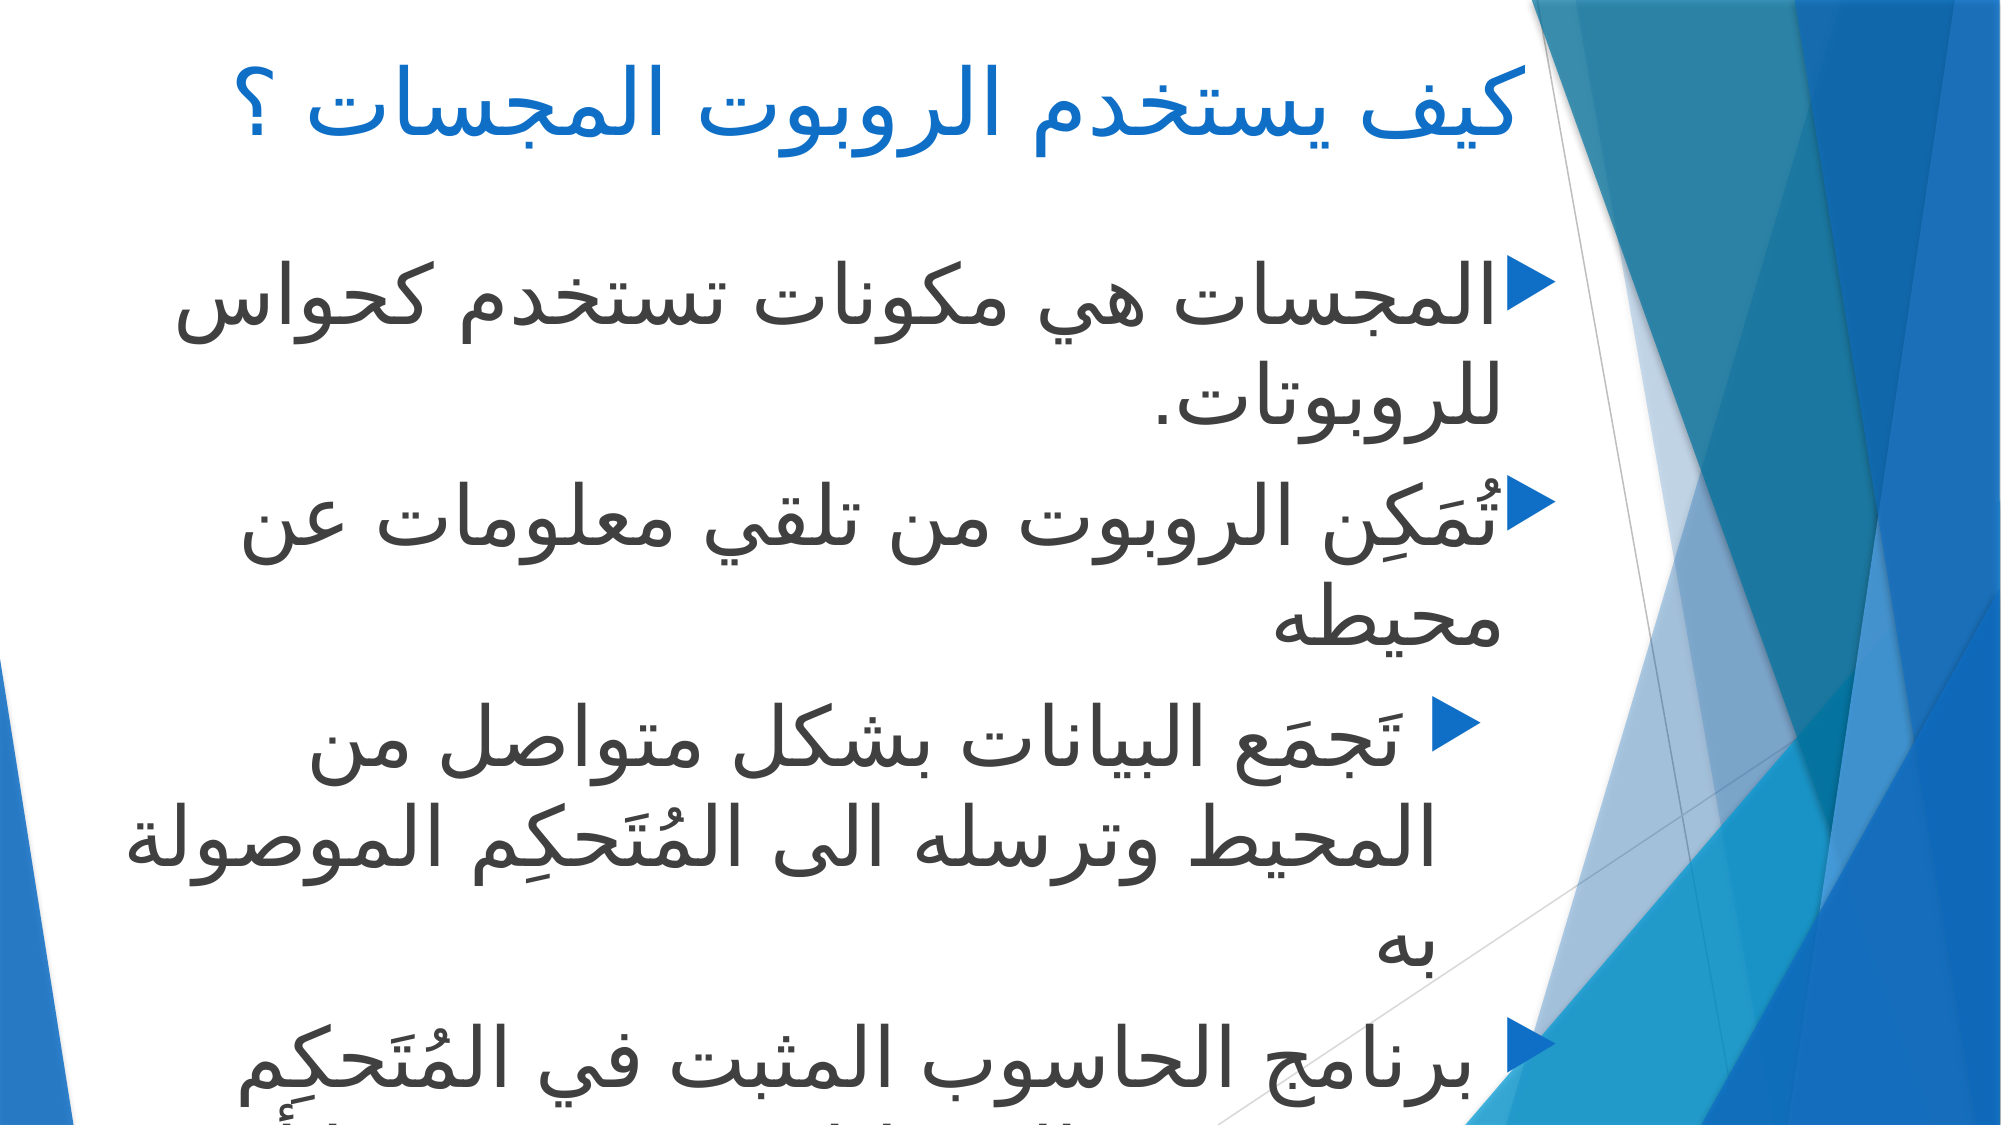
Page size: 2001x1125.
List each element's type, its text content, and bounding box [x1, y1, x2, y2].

text_box كيف يستخدم الروبوت المجسات ؟ [131, 35, 1542, 233]
text_box المجسات هي مكونات تستخدم كحواس للروبوتات. تُمَكِن الروبوت من تلقي معلومات عن محيطه تَجمَع البيانات بشكل متواصل من المحيط وترسله الى المُتَحكِم الموصولة به برنامج الحاسوب المثبت في المُتَحكِم يقوم بفحص المعطيات ويقرر وفقها أي فعاليات يجب تنفيذها [50, 233, 1578, 1059]
